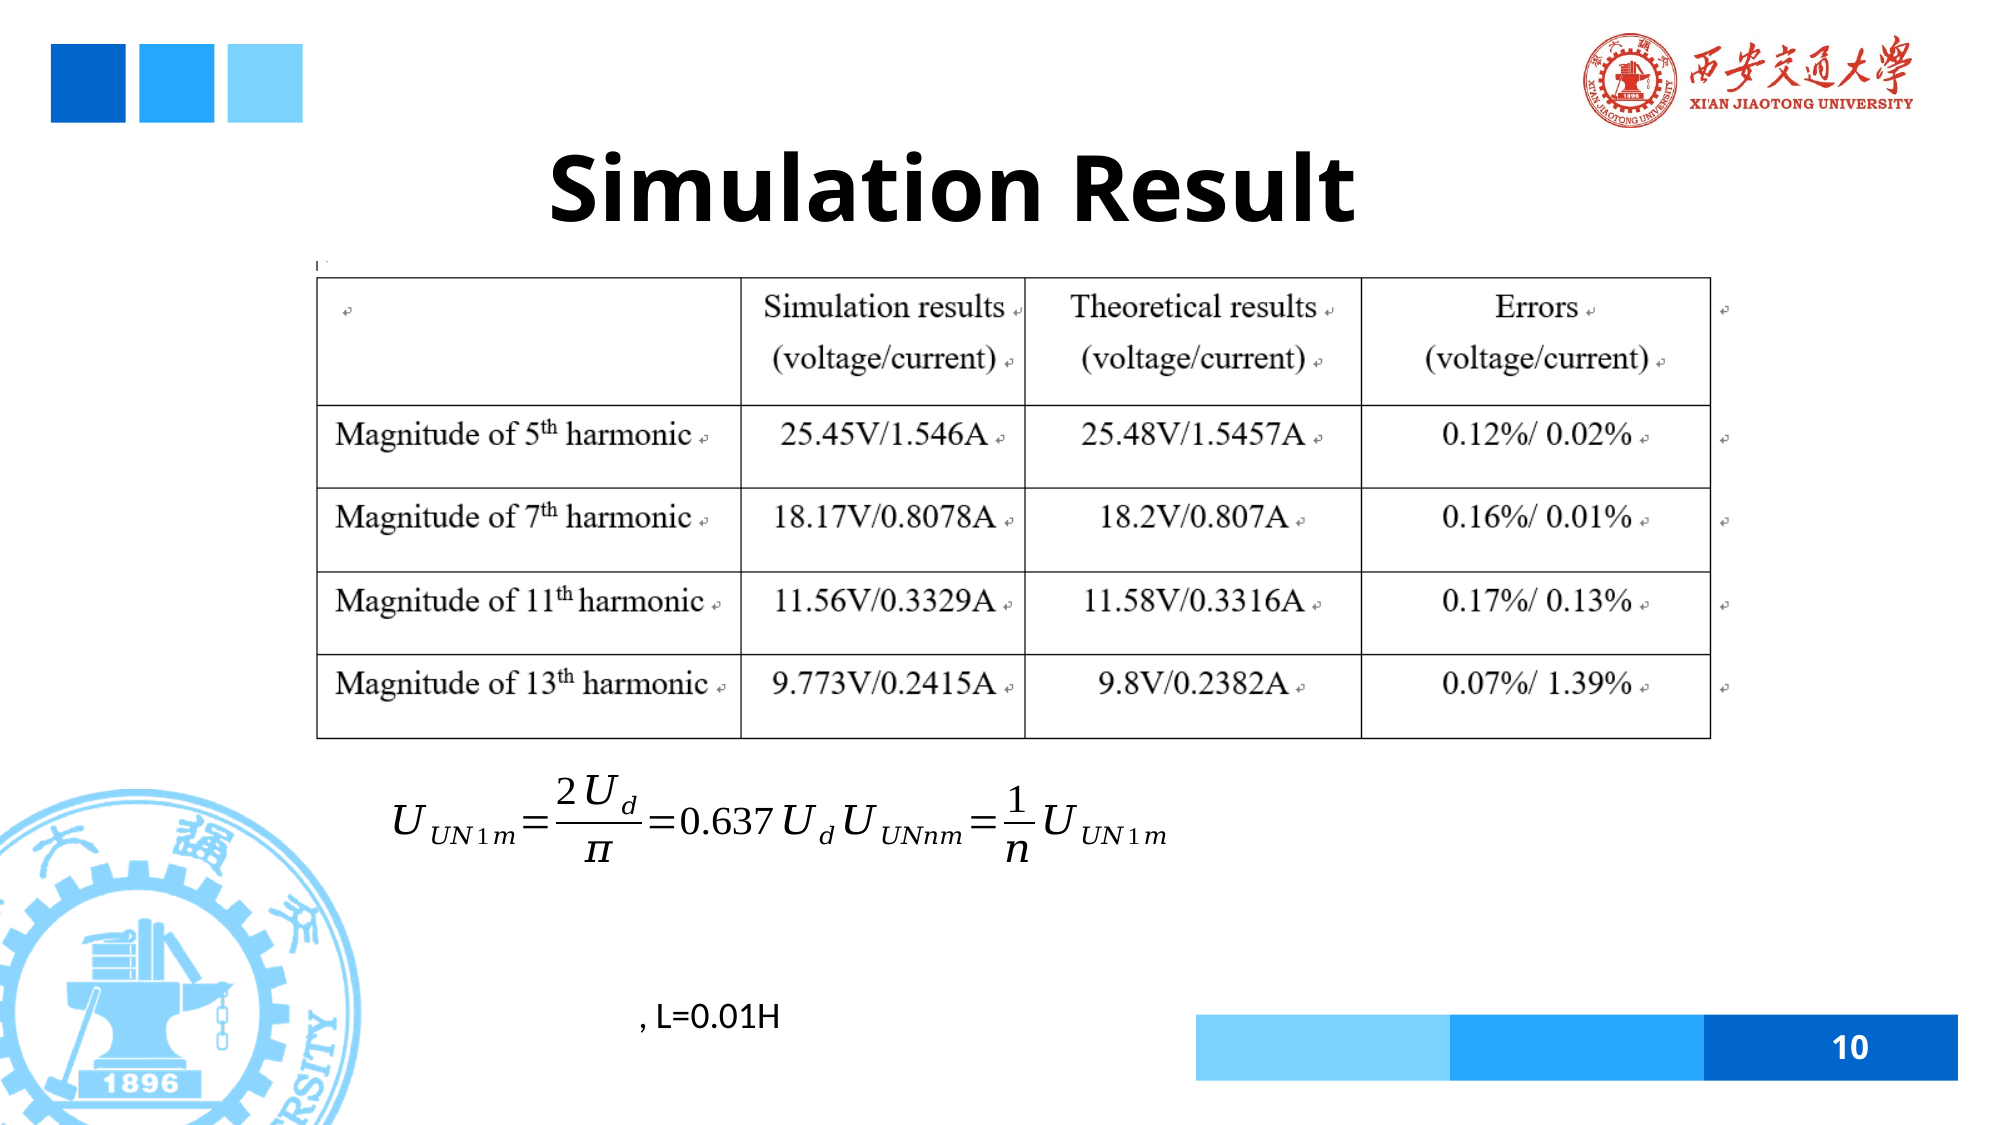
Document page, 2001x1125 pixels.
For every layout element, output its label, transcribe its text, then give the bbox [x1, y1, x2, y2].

picture [314, 261, 1735, 758]
slide_number 10 [1433, 1019, 1884, 1080]
picture [0, 789, 366, 1125]
title Simulation Result [522, 117, 1384, 250]
picture [1583, 33, 1913, 128]
